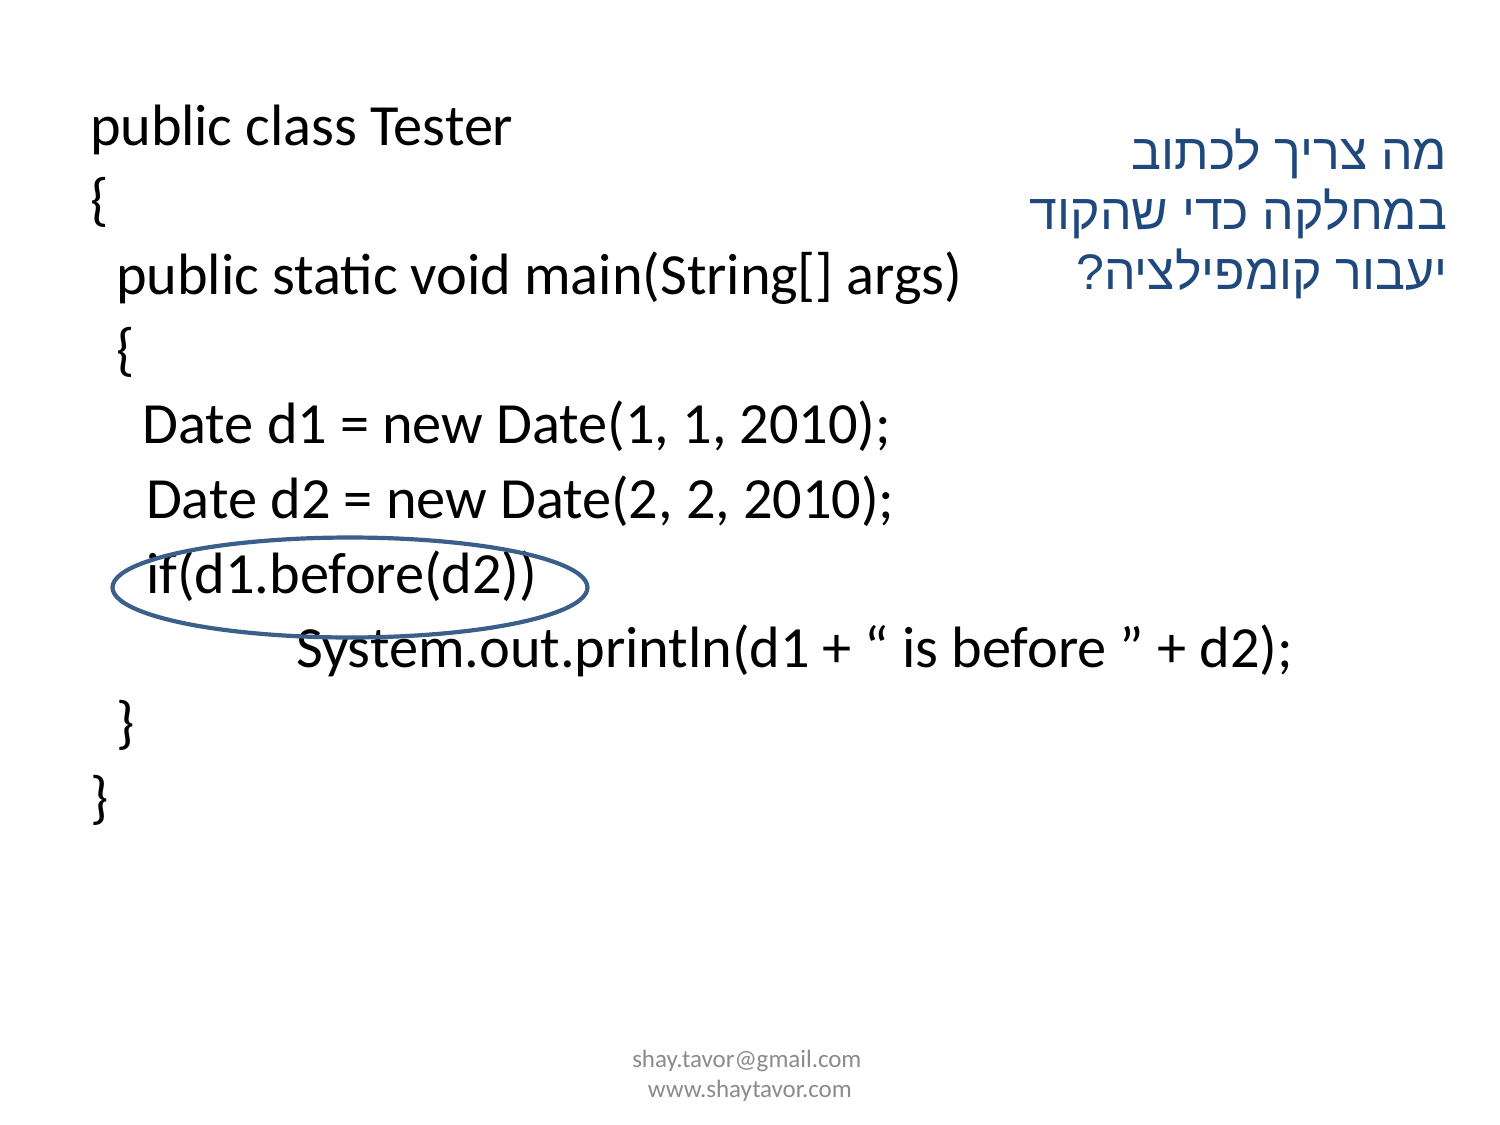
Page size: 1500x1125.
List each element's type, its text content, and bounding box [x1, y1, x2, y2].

text_box [110, 535, 590, 640]
text_box מה צריך לכתוב במחלקה כדי שהקוד יעבור קומפילציה? [937, 112, 1463, 308]
list public class Tester { public static void main(String[] args) { Date d1 = new Date(1, 1, 2010); Date d2 = new Date(2, 2, 2010); if(d1.before(d2)) System.out.println(d1 + “ is before ” + d2); } } [75, 87, 1425, 1005]
footer shay.tavor@gmail.com www.shaytavor.com [512, 1042, 988, 1103]
